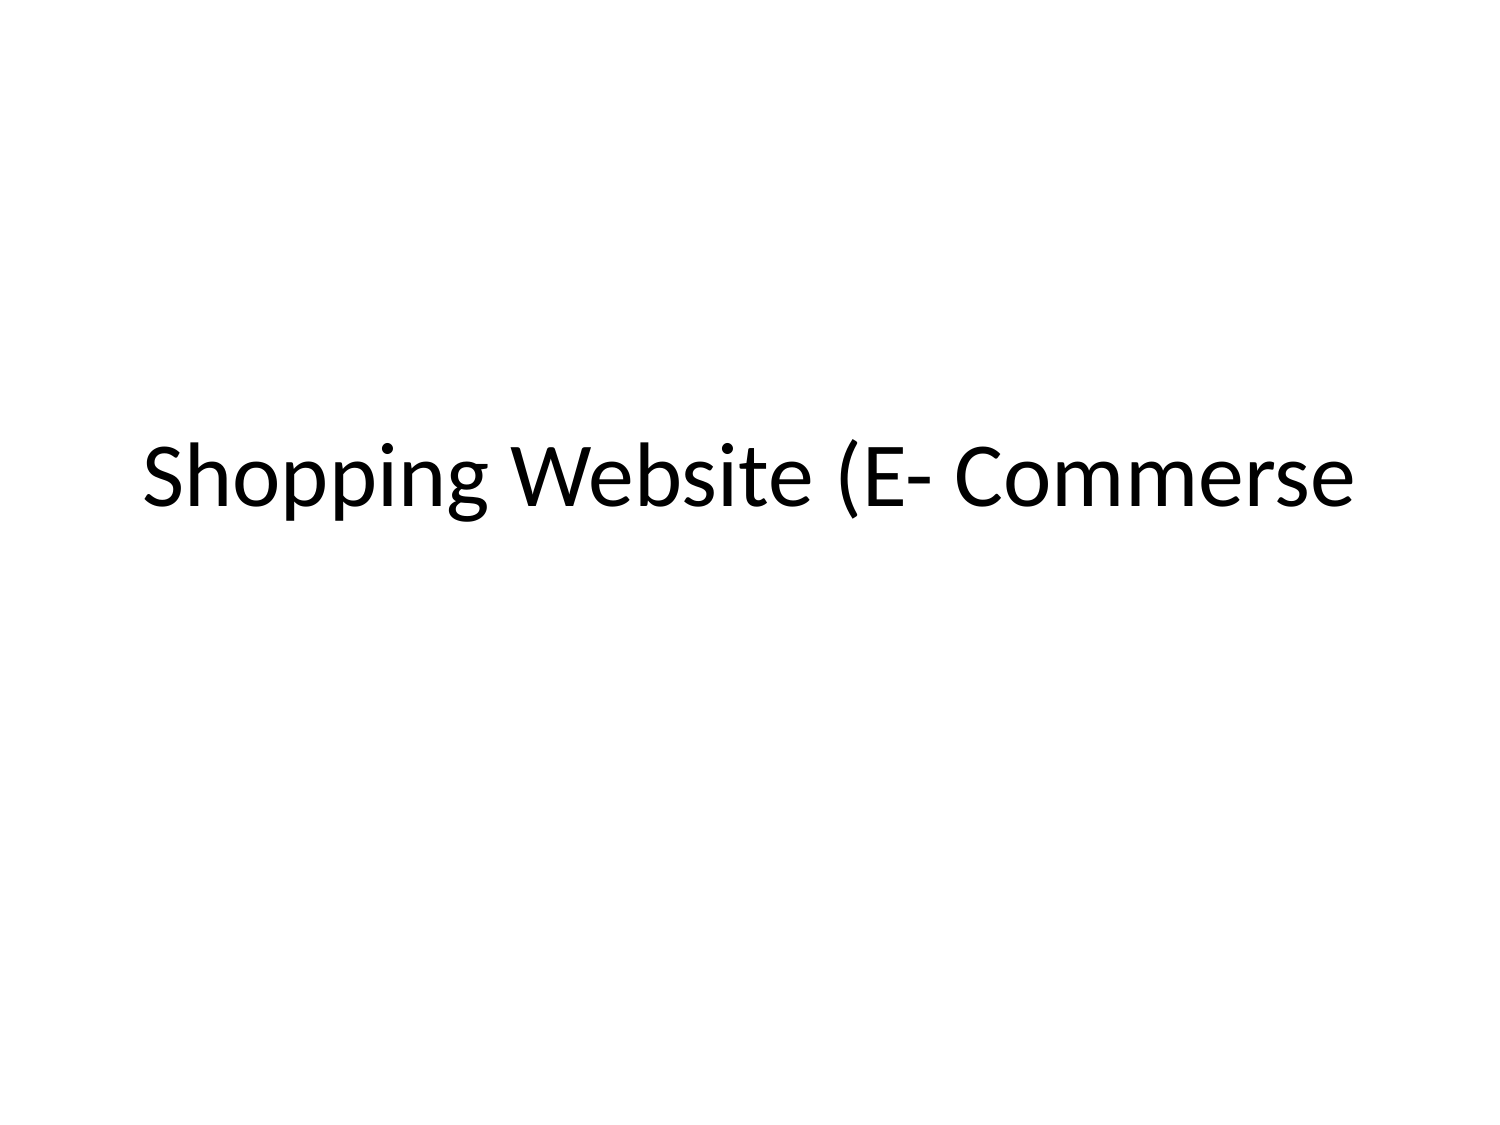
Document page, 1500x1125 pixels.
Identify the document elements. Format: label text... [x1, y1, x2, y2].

title Shopping Website (E- Commerse [112, 349, 1388, 591]
